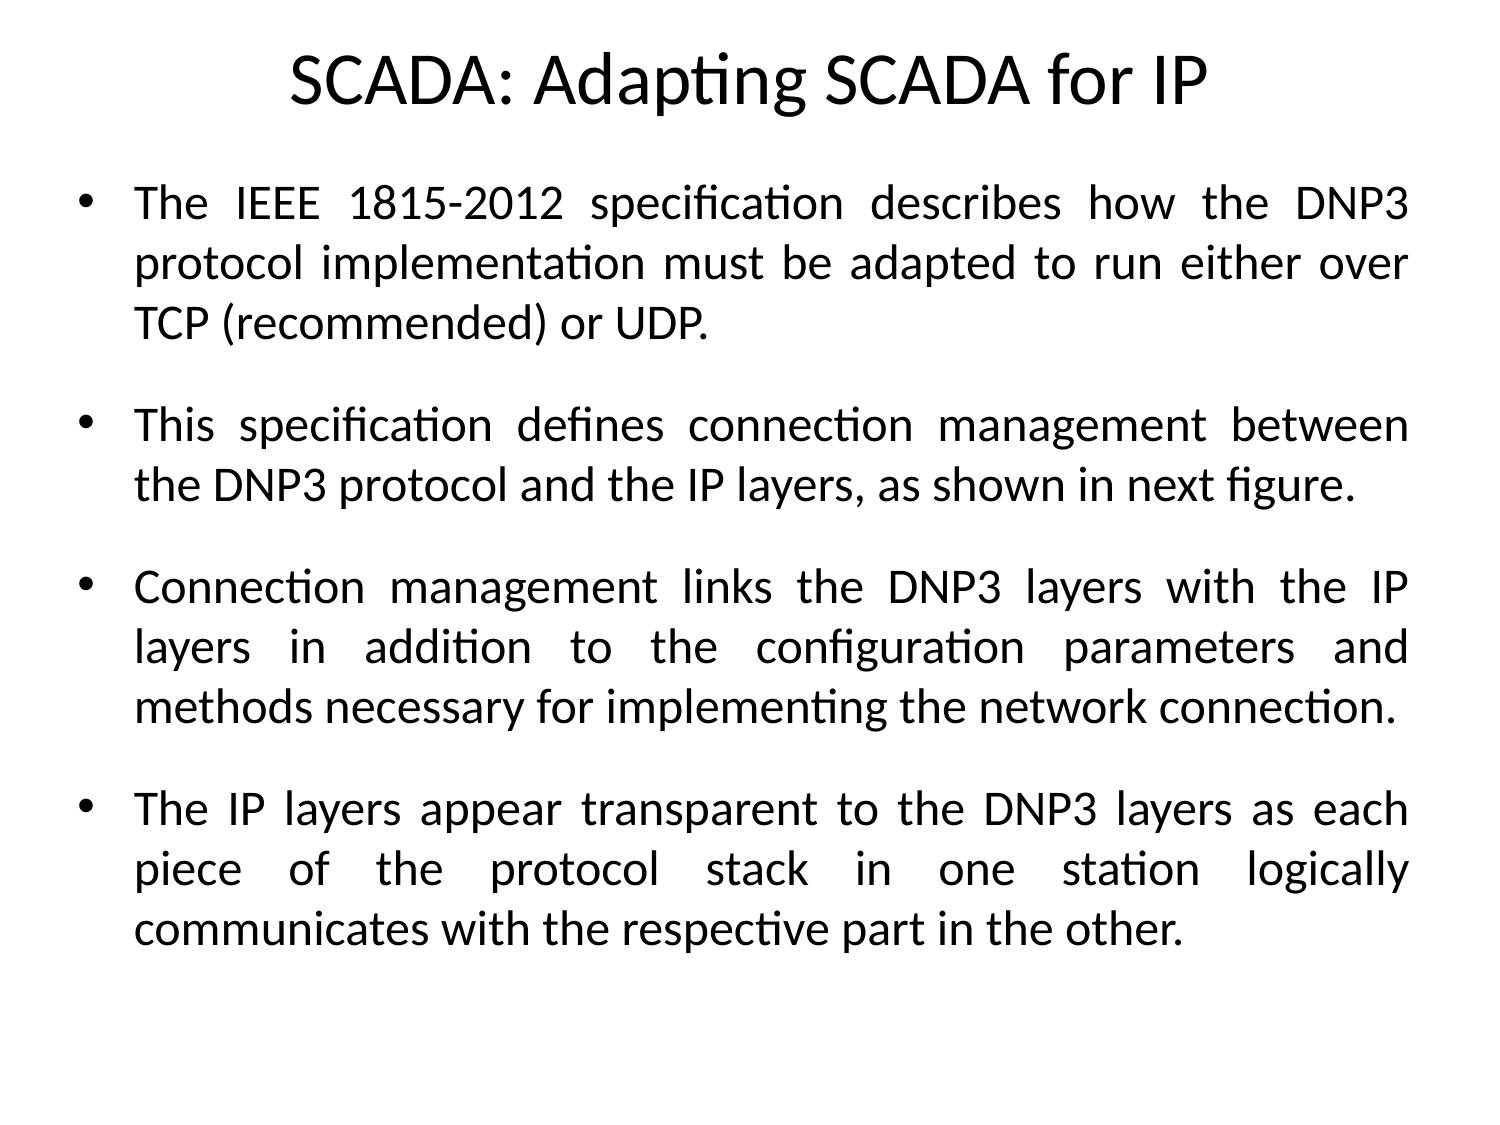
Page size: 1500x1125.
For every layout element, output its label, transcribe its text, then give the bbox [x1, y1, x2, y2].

title SCADA: Adapting SCADA for IP [0, 12, 1500, 138]
list The IEEE 1815-2012 specification describes how the DNP3 protocol implementation must be adapted to run either over TCP (recommended) or UDP. This specification defines connection management between the DNP3 protocol and the IP layers, as shown in next figure. Connection management links the DNP3 layers with the IP layers in addition to the configuration parameters and methods necessary for implementing the network connection. The IP layers appear transparent to the DNP3 layers as each piece of the protocol stack in one station logically communicates with the respective part in the other. [62, 162, 1425, 1125]
